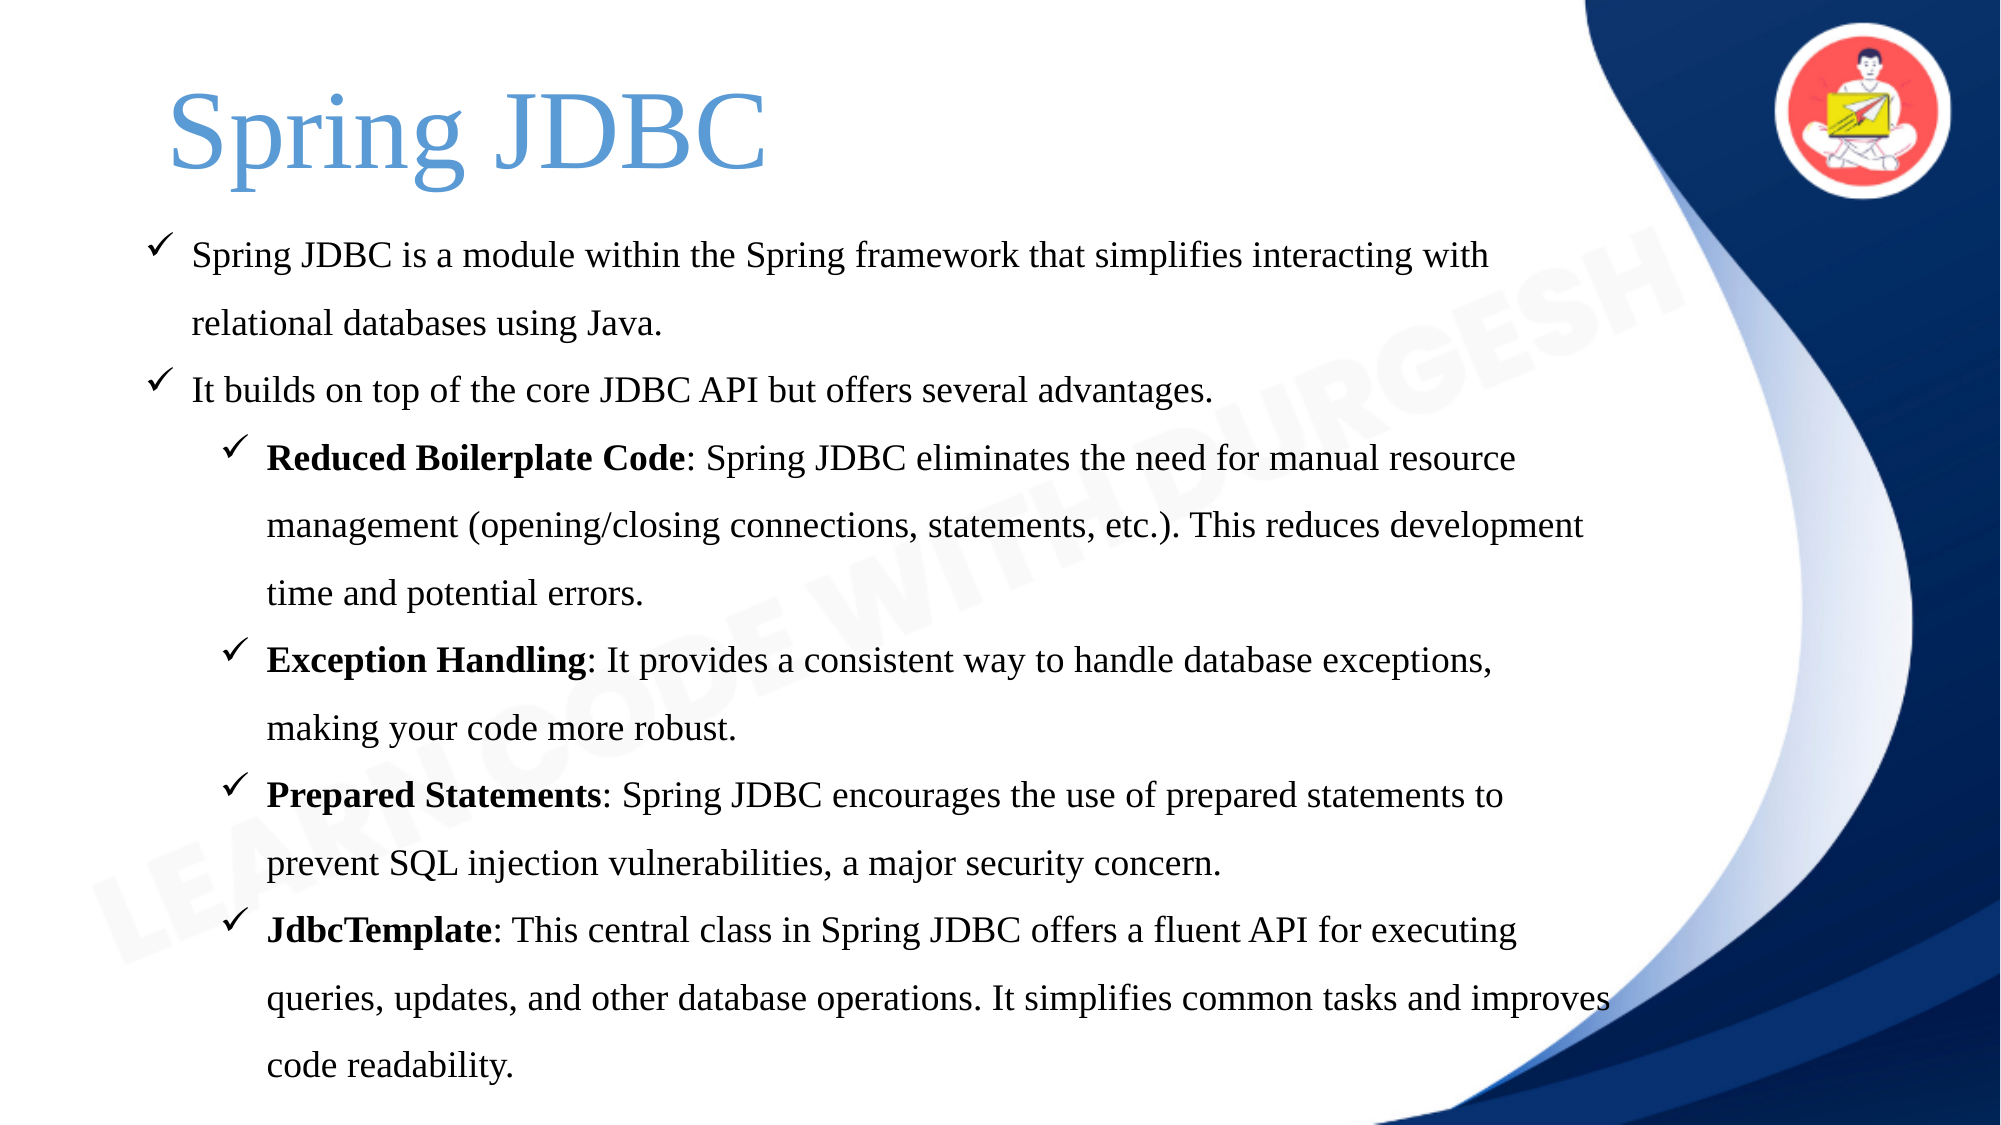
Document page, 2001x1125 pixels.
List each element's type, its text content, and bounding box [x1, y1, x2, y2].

picture [0, 0, 2001, 1125]
text_box Spring JDBC [151, 48, 785, 199]
text_box Spring JDBC is a module within the Spring framework that simplifies interacting with relational databases using Java. It builds on top of the core JDBC API but offers several advantages. Reduced Boilerplate Code: Spring JDBC eliminates the need for manual resource management (opening/closing connections, statements, etc.). This reduces development time and potential errors. Exception Handling: It provides a consistent way to handle database exceptions, making your code more robust. Prepared Statements: Spring JDBC encourages the use of prepared statements to prevent SQL injection vulnerabilities, a major security concern. JdbcTemplate: This central class in Spring JDBC offers a fluent API for executing queries, updates, and other database operations. It simplifies common tasks and improves code readability. [130, 200, 1629, 1093]
